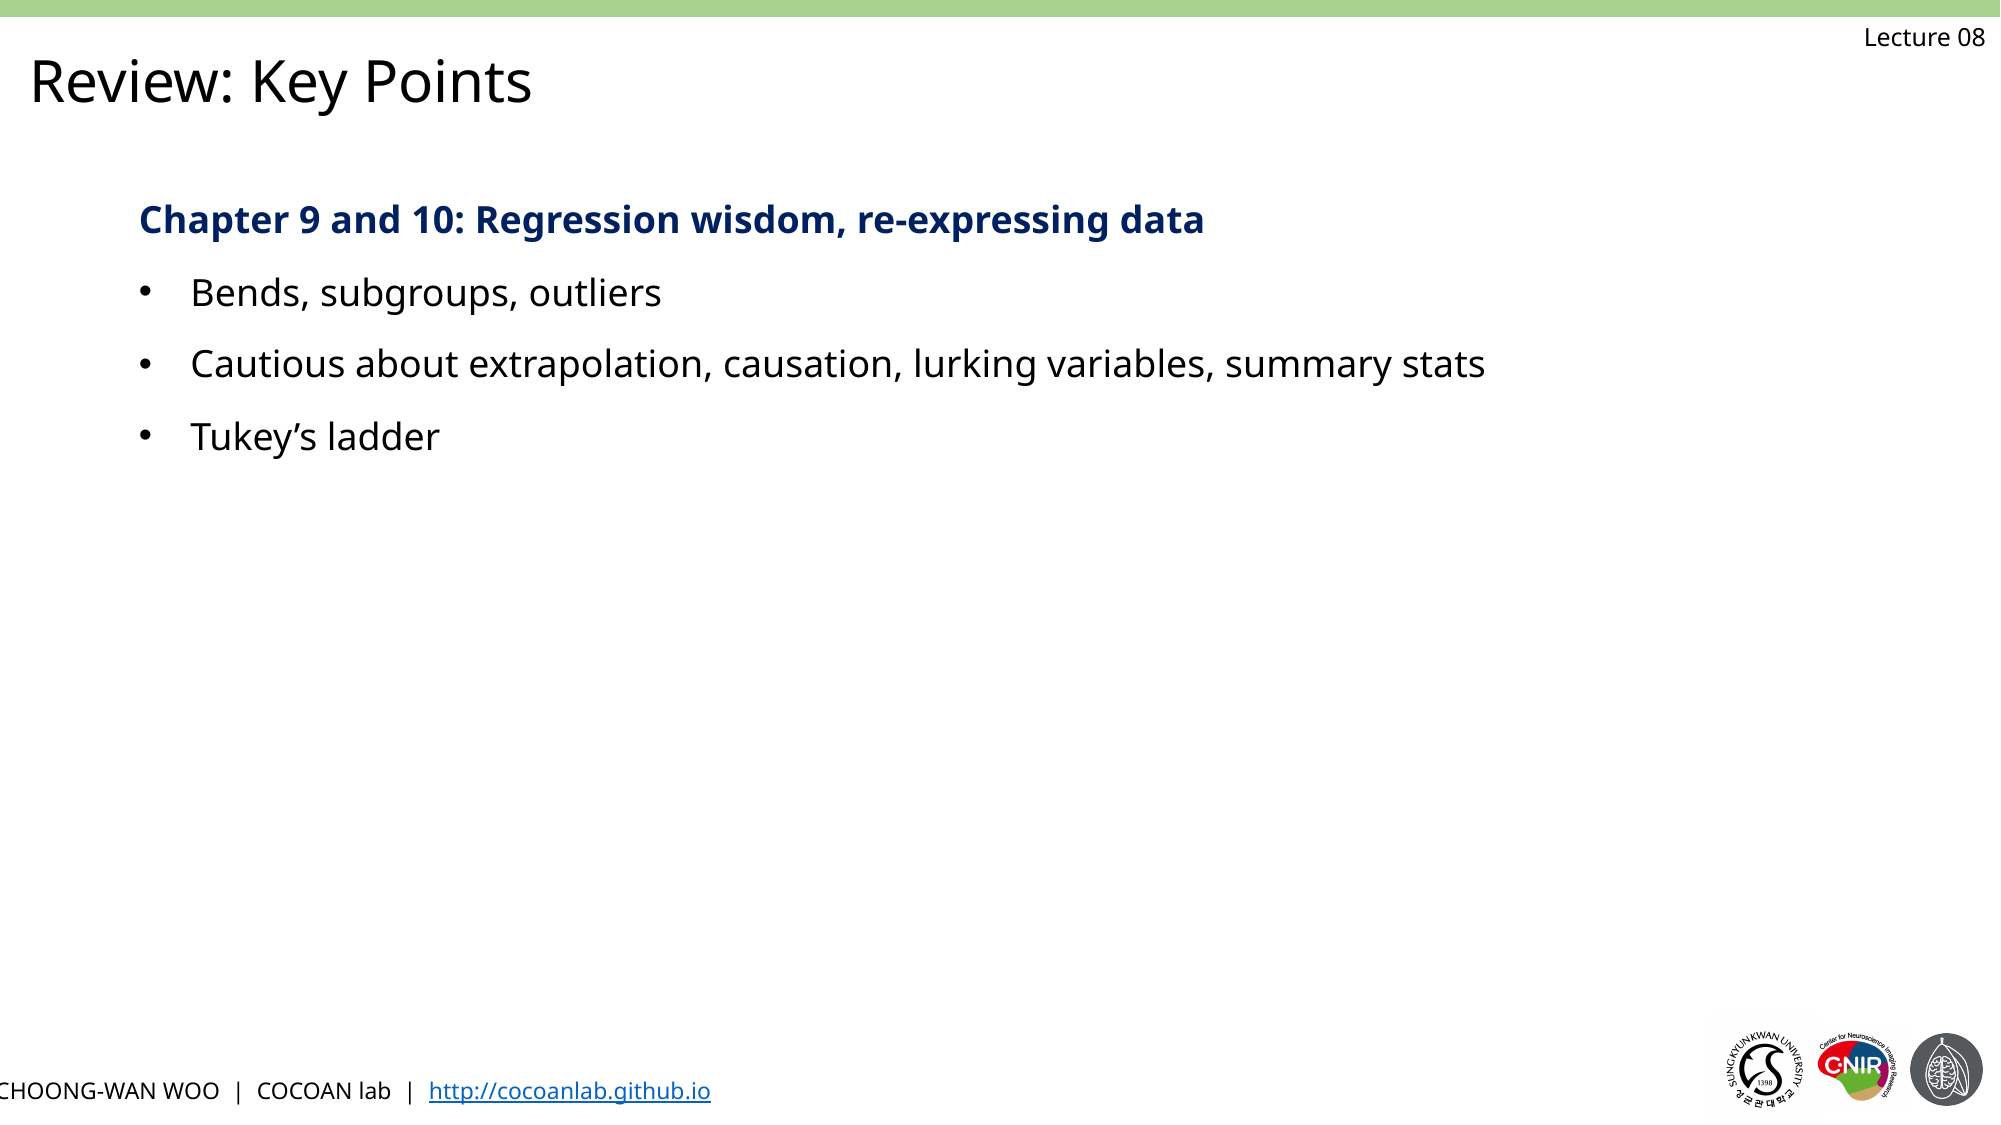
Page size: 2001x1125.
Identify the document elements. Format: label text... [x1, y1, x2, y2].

text_box Chapter 9 and 10: Regression wisdom, re-expressing data Bends, subgroups, outliers Cautious about extrapolation, causation, lurking variables, summary stats Tukey’s ladder [124, 162, 1502, 465]
text_box Review: Key Points [15, 36, 549, 122]
text_box CHOONG-WAN WOO | COCOAN lab | http://cocoanlab.github.io [0, 1069, 727, 1116]
text_box [0, 0, 2000, 18]
text_box Lecture 08 [1623, 13, 2000, 59]
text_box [1709, 1014, 1983, 1125]
